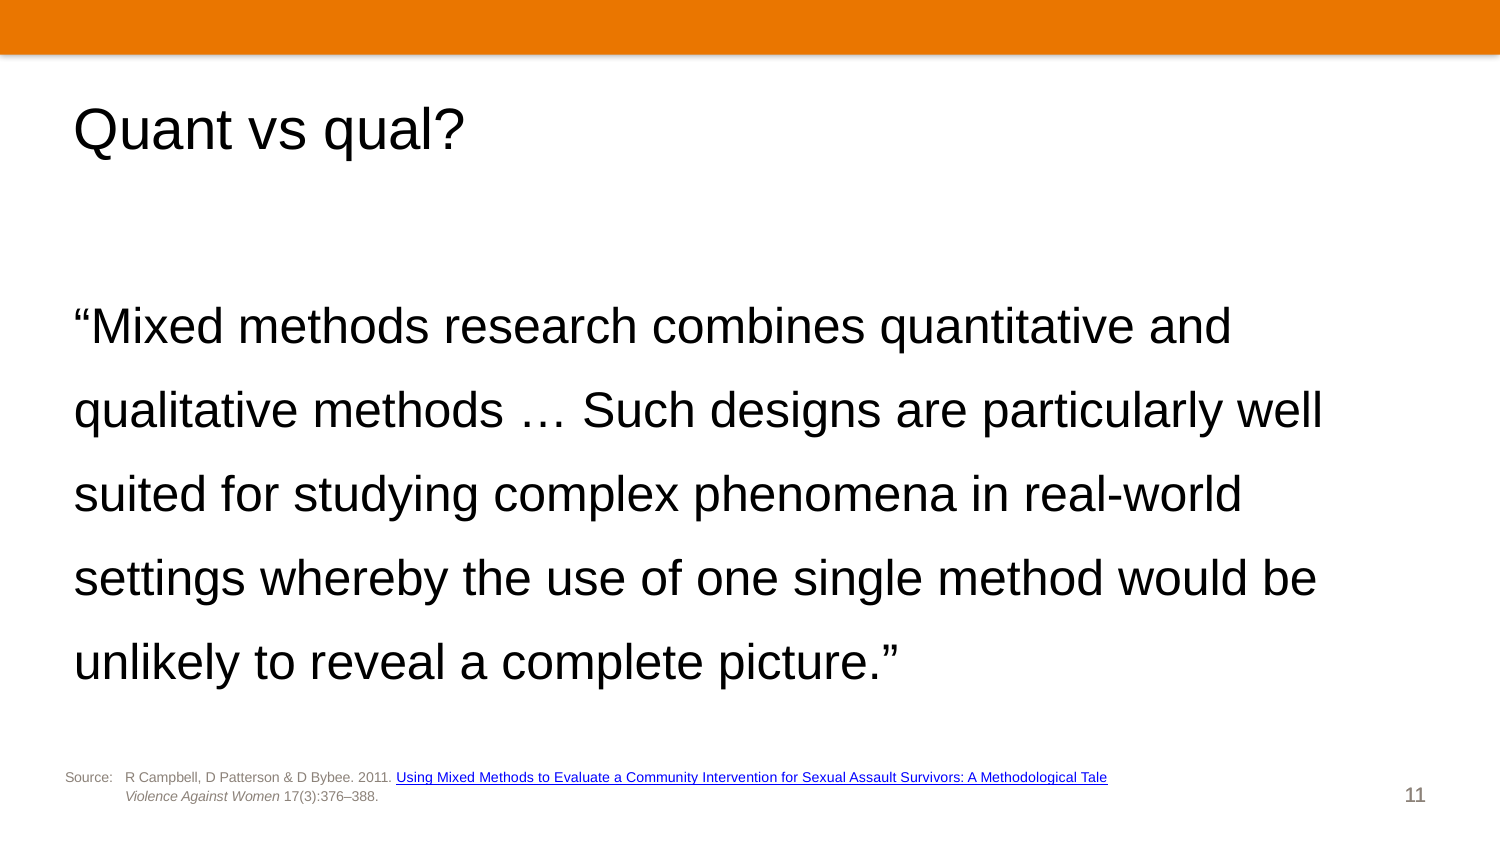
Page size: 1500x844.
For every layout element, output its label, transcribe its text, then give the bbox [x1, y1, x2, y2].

list Source: R Campbell, D Patterson & D Bybee. 2011. Using Mixed Methods to Evaluate a Community Intervention for Sexual Assault Survivors: A Methodological Tale. Violence Against Women 17(3):376–388. [59, 752, 1122, 819]
list “Mixed methods research combines quantitative and qualitative methods … Such designs are particularly well suited for studying complex phenomena in real-world settings whereby the use of one single method would be unlikely to reveal a complete picture.” [59, 211, 1441, 749]
title Quant vs qual? [59, 59, 1441, 207]
